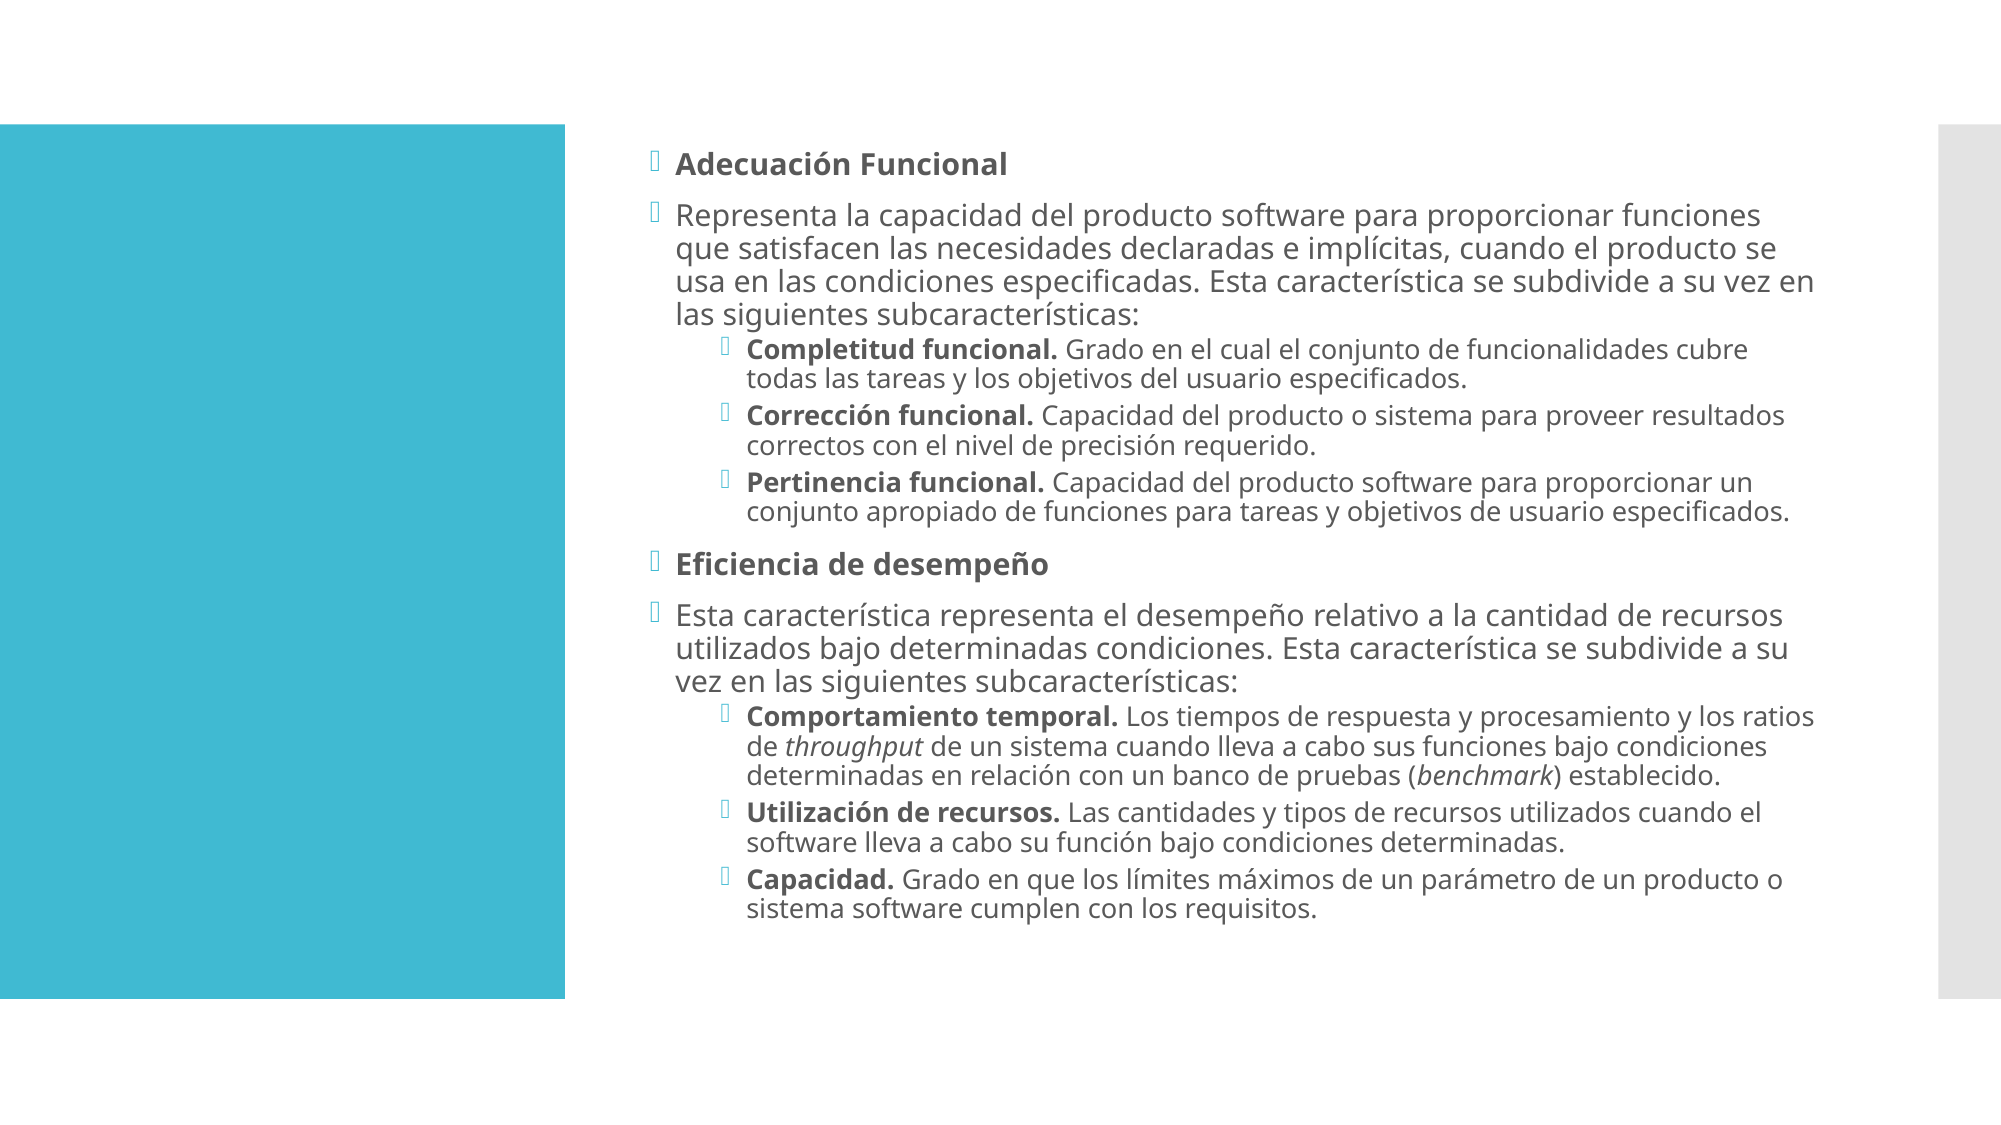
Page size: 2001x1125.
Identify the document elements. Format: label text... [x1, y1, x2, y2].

list Adecuación Funcional Representa la capacidad del producto software para proporcionar funciones que satisfacen las necesidades declaradas e implícitas, cuando el producto se usa en las condiciones especificadas. Esta característica se subdivide a su vez en las siguientes subcaracterísticas: Completitud funcional. Grado en el cual el conjunto de funcionalidades cubre todas las tareas y los objetivos del usuario especificados. Corrección funcional. Capacidad del producto o sistema para proveer resultados correctos con el nivel de precisión requerido. Pertinencia funcional. Capacidad del producto software para proporcionar un conjunto apropiado de funciones para tareas y objetivos de usuario especificados. Eficiencia de desempeño Esta característica representa el desempeño relativo a la cantidad de recursos utilizados bajo determinadas condiciones. Esta característica se subdivide a su vez en las siguientes subcaracterísticas: Comportamiento temporal. Los tiempos de respuesta y procesamiento y los ratios de throughput de un sistema cuando lleva a cabo sus funciones bajo condiciones determinadas en relación con un banco de pruebas (benchmark) establecido. Utilización de recursos. Las cantidades y tipos de recursos utilizados cuando el software lleva a cabo su función bajo condiciones determinadas. Capacidad. Grado en que los límites máximos de un parámetro de un producto o sistema software cumplen con los requisitos. [634, 141, 1835, 982]
